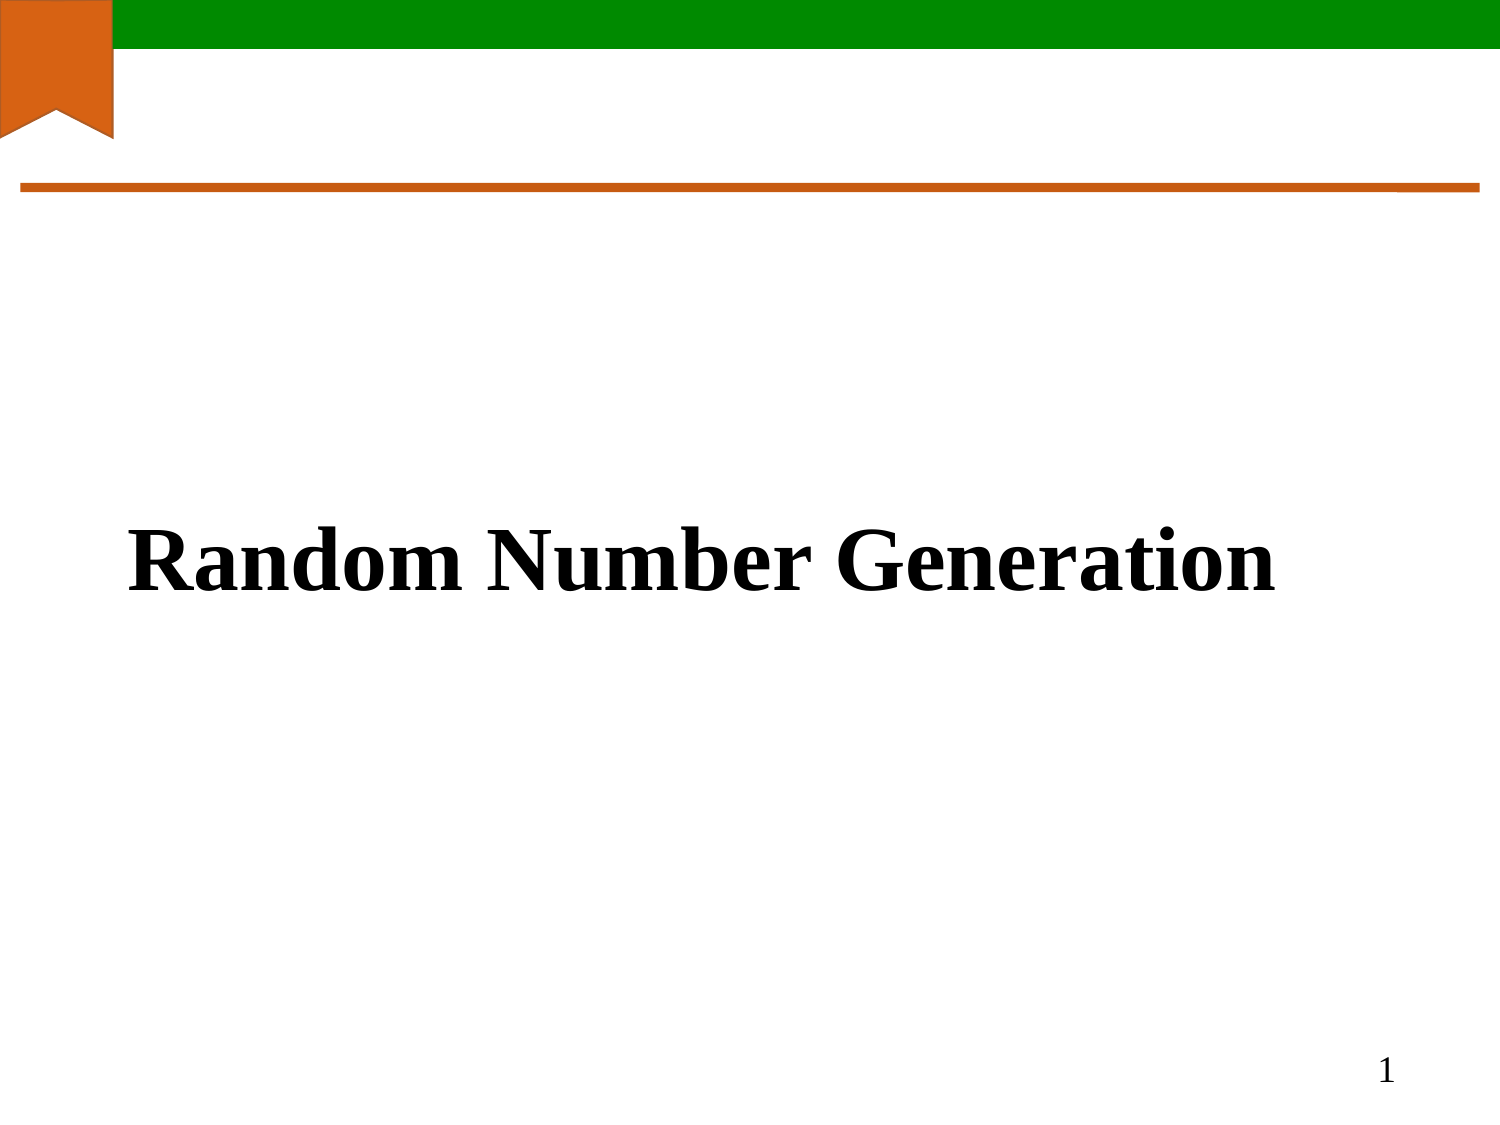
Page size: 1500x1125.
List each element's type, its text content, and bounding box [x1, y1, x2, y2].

title Random Number Generation [112, 375, 1388, 617]
slide_number 1 [1362, 1037, 1450, 1098]
